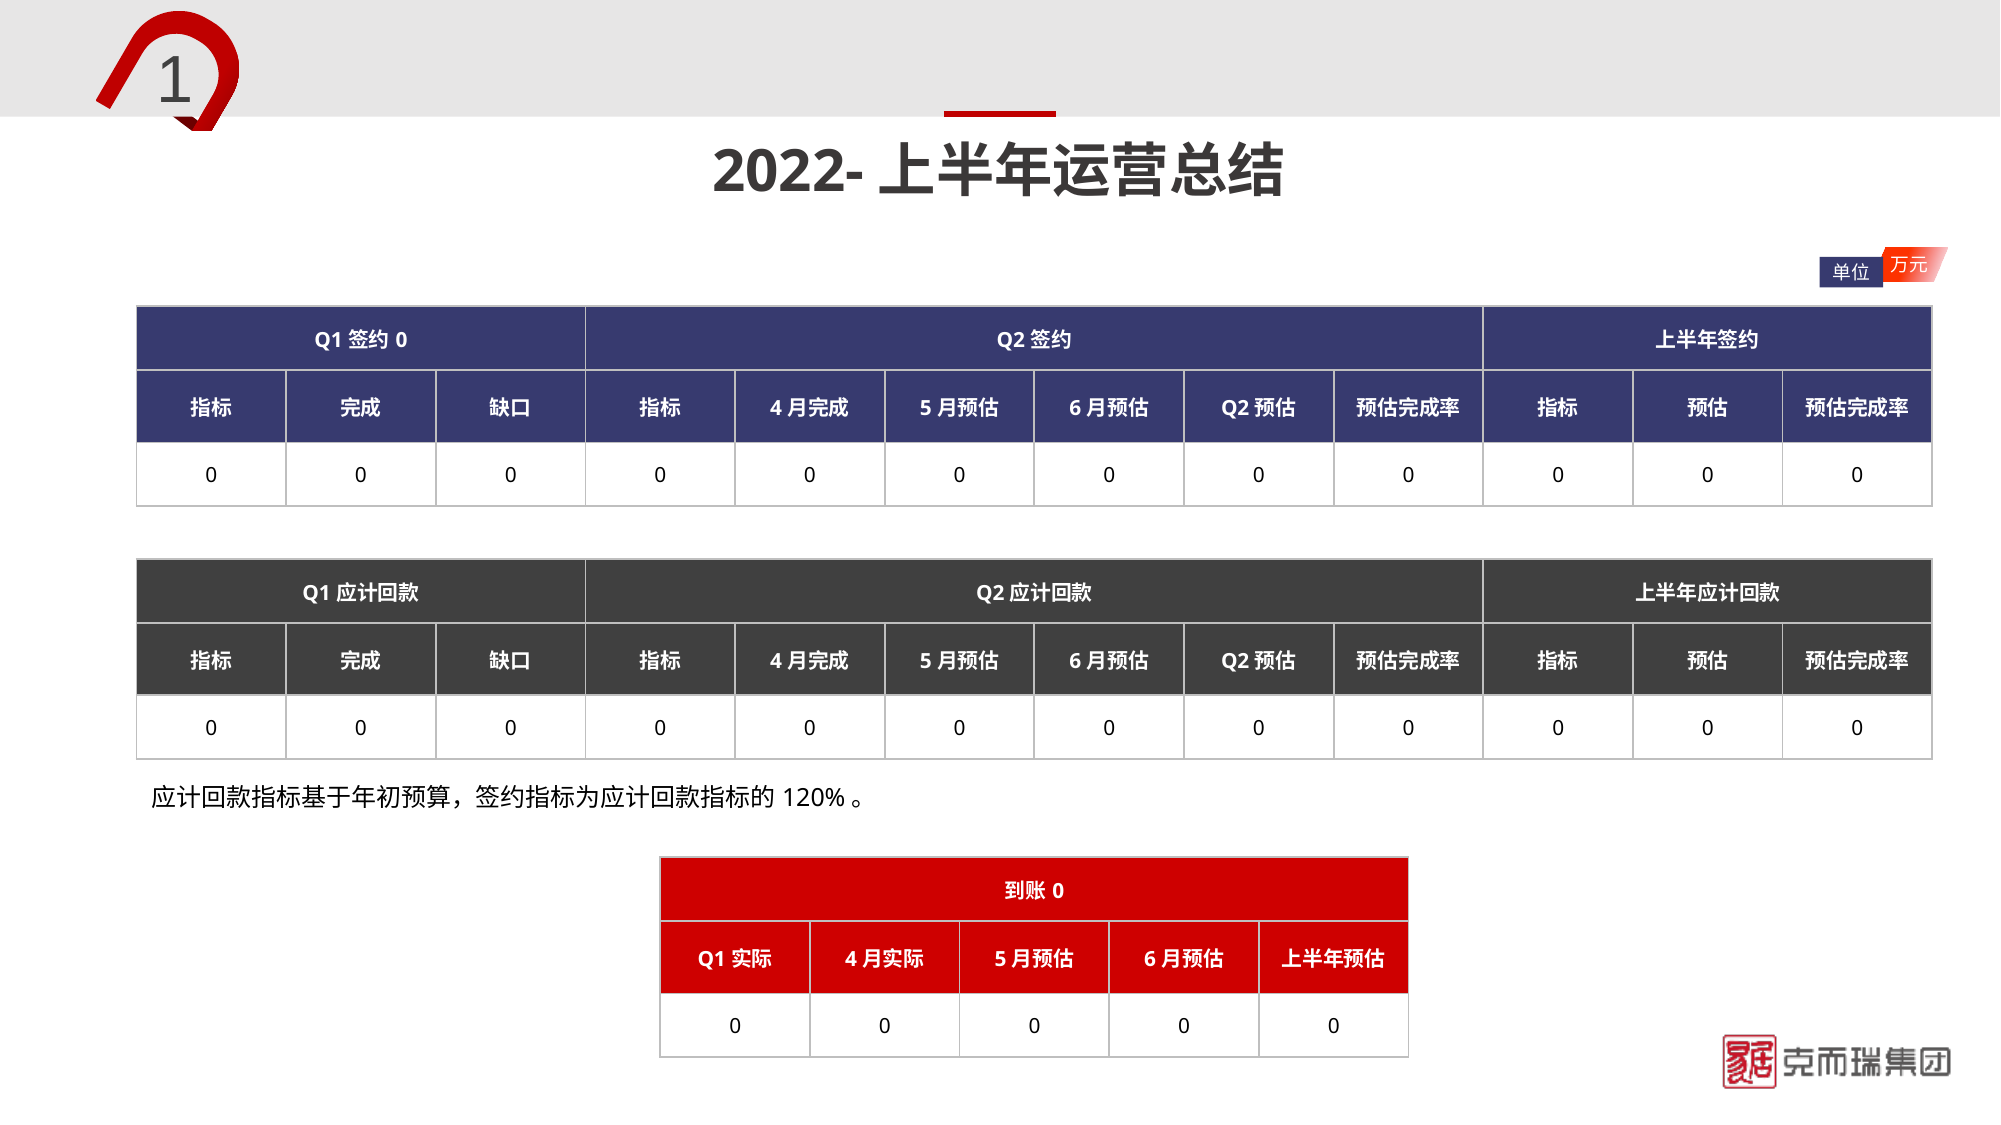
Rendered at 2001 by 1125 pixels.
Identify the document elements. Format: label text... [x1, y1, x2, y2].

table_cell 预估完成率 [1335, 624, 1482, 694]
table_cell 指标 [137, 624, 285, 694]
table_cell 0 [287, 696, 435, 758]
table_header 到账0 [661, 858, 1408, 920]
table_cell 0 [886, 696, 1033, 758]
table_cell 预估 [1634, 624, 1782, 694]
table_cell 0 [736, 443, 884, 505]
table_cell 0 [1260, 994, 1408, 1056]
table_cell 完成 [287, 624, 435, 694]
table_cell 0 [1634, 696, 1782, 758]
table_cell 6月预估 [1035, 371, 1183, 442]
table_cell 5月预估 [886, 624, 1033, 694]
picture [1717, 1032, 1960, 1092]
table_cell 0 [960, 994, 1108, 1056]
table_cell Q2预估 [1185, 624, 1333, 694]
table_cell 0 [137, 443, 285, 505]
text_box 1 [141, 28, 208, 124]
table_cell 4月完成 [736, 371, 884, 442]
table_cell 预估完成率 [1335, 371, 1482, 442]
table_cell 0 [1110, 994, 1258, 1056]
table_cell 预估完成率 [1783, 624, 1931, 694]
title 2022-上半年运营总结 [136, 134, 1862, 212]
table_cell 0 [437, 443, 585, 505]
table_header Q1签约0 [137, 307, 585, 369]
table_cell 0 [1035, 696, 1183, 758]
table_header Q1应计回款 [137, 560, 585, 622]
table_cell 缺口 [437, 371, 585, 442]
table_cell 5月预估 [886, 371, 1033, 442]
table_cell Q2预估 [1185, 371, 1333, 442]
table_cell 0 [1185, 696, 1333, 758]
table_header 上半年应计回款 [1484, 560, 1931, 622]
table_cell 0 [287, 443, 435, 505]
table_cell 指标 [137, 371, 285, 442]
table_cell 预估 [1634, 371, 1782, 442]
table_cell 0 [137, 696, 285, 758]
table_cell Q1实际 [661, 922, 809, 993]
table_cell 0 [1484, 696, 1632, 758]
text_box 应计回款指标基于年初预算，签约指标为应计回款指标的120%。 [136, 759, 1290, 819]
table_header Q2签约 [586, 307, 1482, 369]
table_cell 指标 [1484, 624, 1632, 694]
table_cell 0 [811, 994, 959, 1056]
table_cell 0 [1783, 696, 1931, 758]
table_header 上半年签约 [1484, 307, 1931, 369]
table_cell 0 [437, 696, 585, 758]
table_cell 0 [1185, 443, 1333, 505]
table_cell 0 [886, 443, 1033, 505]
table_cell 6月预估 [1110, 922, 1258, 993]
table_cell 0 [586, 696, 734, 758]
table_cell 0 [661, 994, 809, 1056]
table_cell 缺口 [437, 624, 585, 694]
table_cell 4月完成 [736, 624, 884, 694]
table_cell 0 [586, 443, 734, 505]
table_cell 0 [736, 696, 884, 758]
table_cell 0 [1335, 443, 1482, 505]
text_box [1819, 247, 1948, 288]
table_cell 0 [1335, 696, 1482, 758]
table_cell 0 [1484, 443, 1632, 505]
table_cell 0 [1783, 443, 1931, 505]
table_header Q2应计回款 [586, 560, 1482, 622]
table_cell 指标 [1484, 371, 1632, 442]
table_cell 指标 [586, 624, 734, 694]
table_cell 0 [1634, 443, 1782, 505]
table_cell 4月实际 [811, 922, 959, 993]
table_cell 预估完成率 [1783, 371, 1931, 442]
table_cell 6月预估 [1035, 624, 1183, 694]
table_cell 5月预估 [960, 922, 1108, 993]
table_cell 完成 [287, 371, 435, 442]
table_cell 上半年预估 [1260, 922, 1408, 993]
table_cell 0 [1035, 443, 1183, 505]
table_cell 指标 [586, 371, 734, 442]
